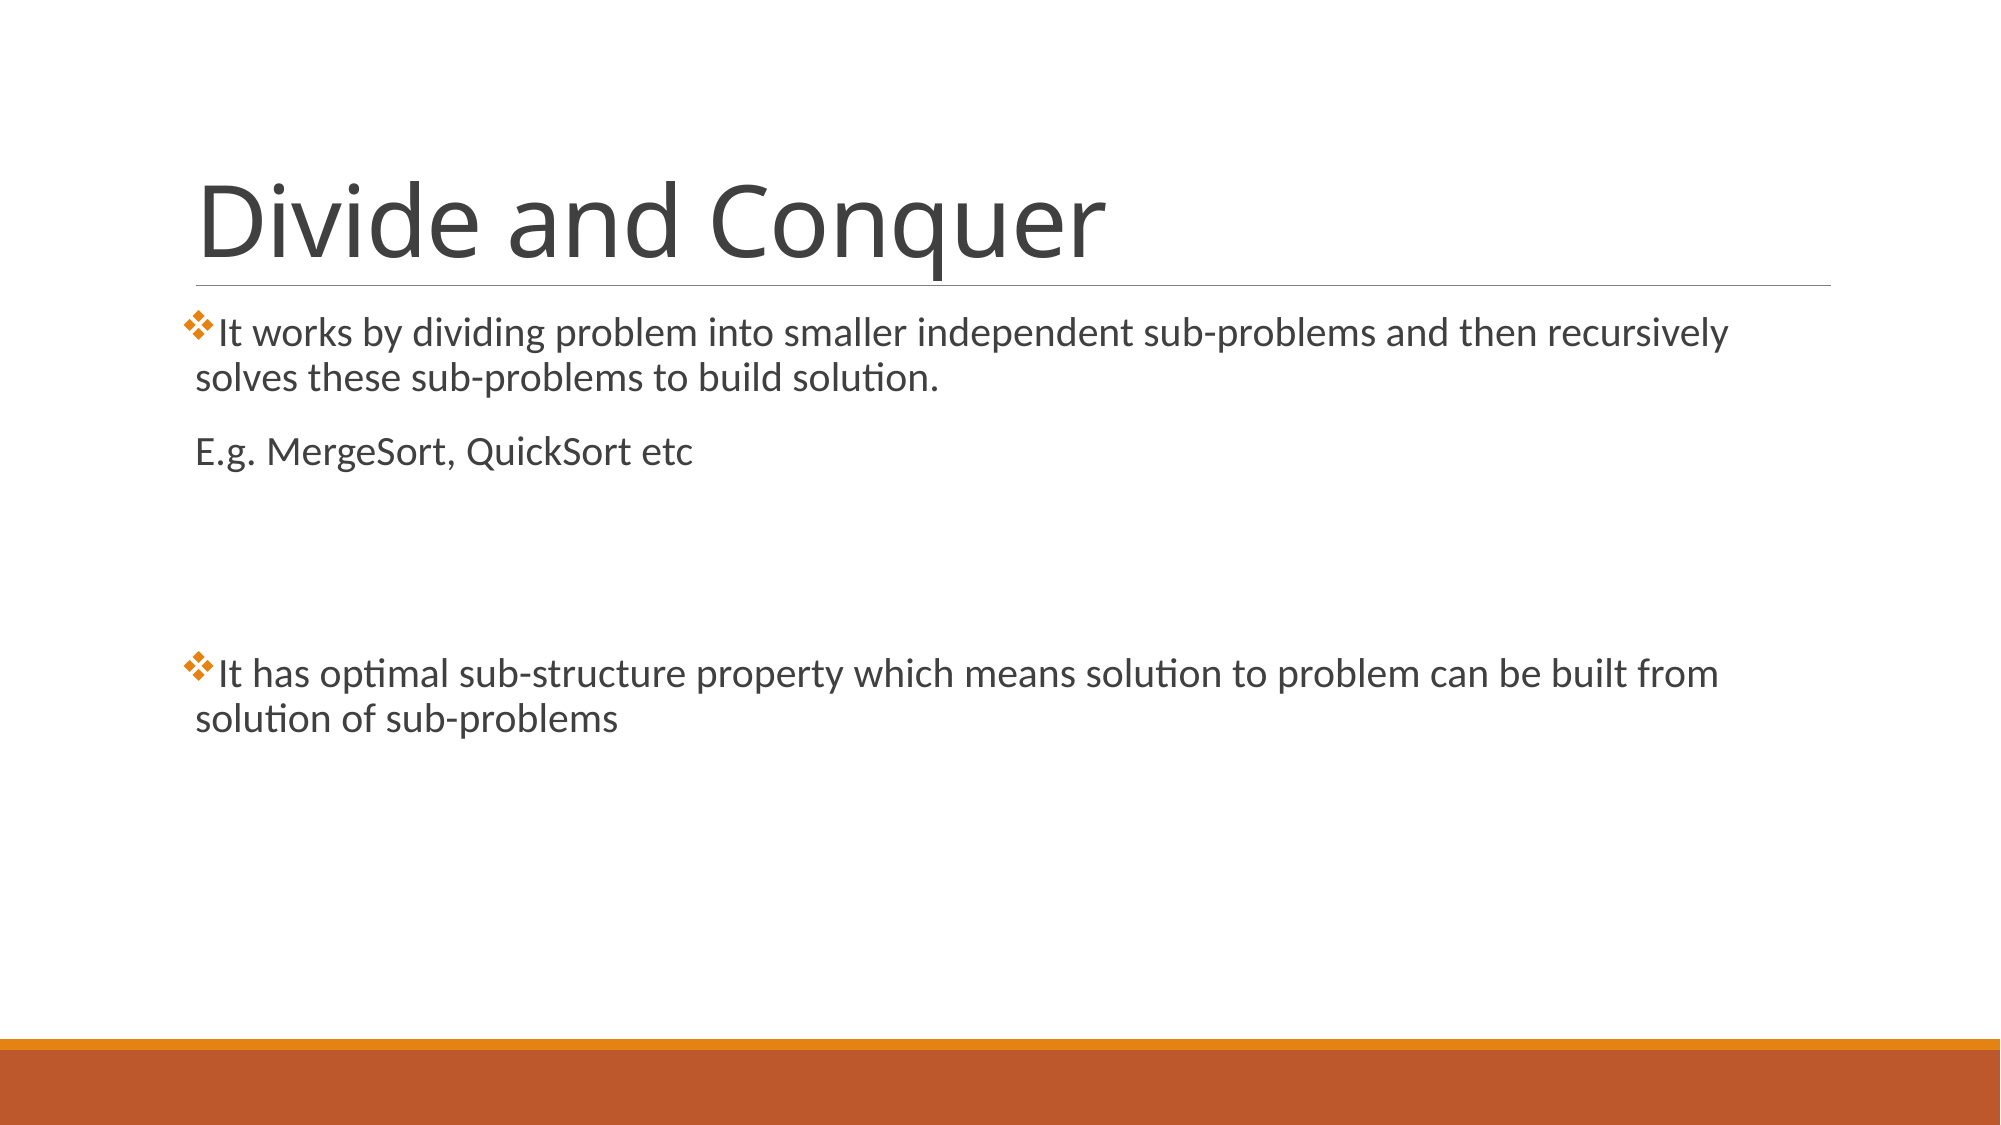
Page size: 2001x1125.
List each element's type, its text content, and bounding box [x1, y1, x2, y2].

list It works by dividing problem into smaller independent sub-problems and then recursively solves these sub-problems to build solution. E.g. MergeSort, QuickSort etc It has optimal sub-structure property which means solution to problem can be built from solution of sub-problems [180, 302, 1830, 963]
title Divide and Conquer [180, 47, 1830, 285]
